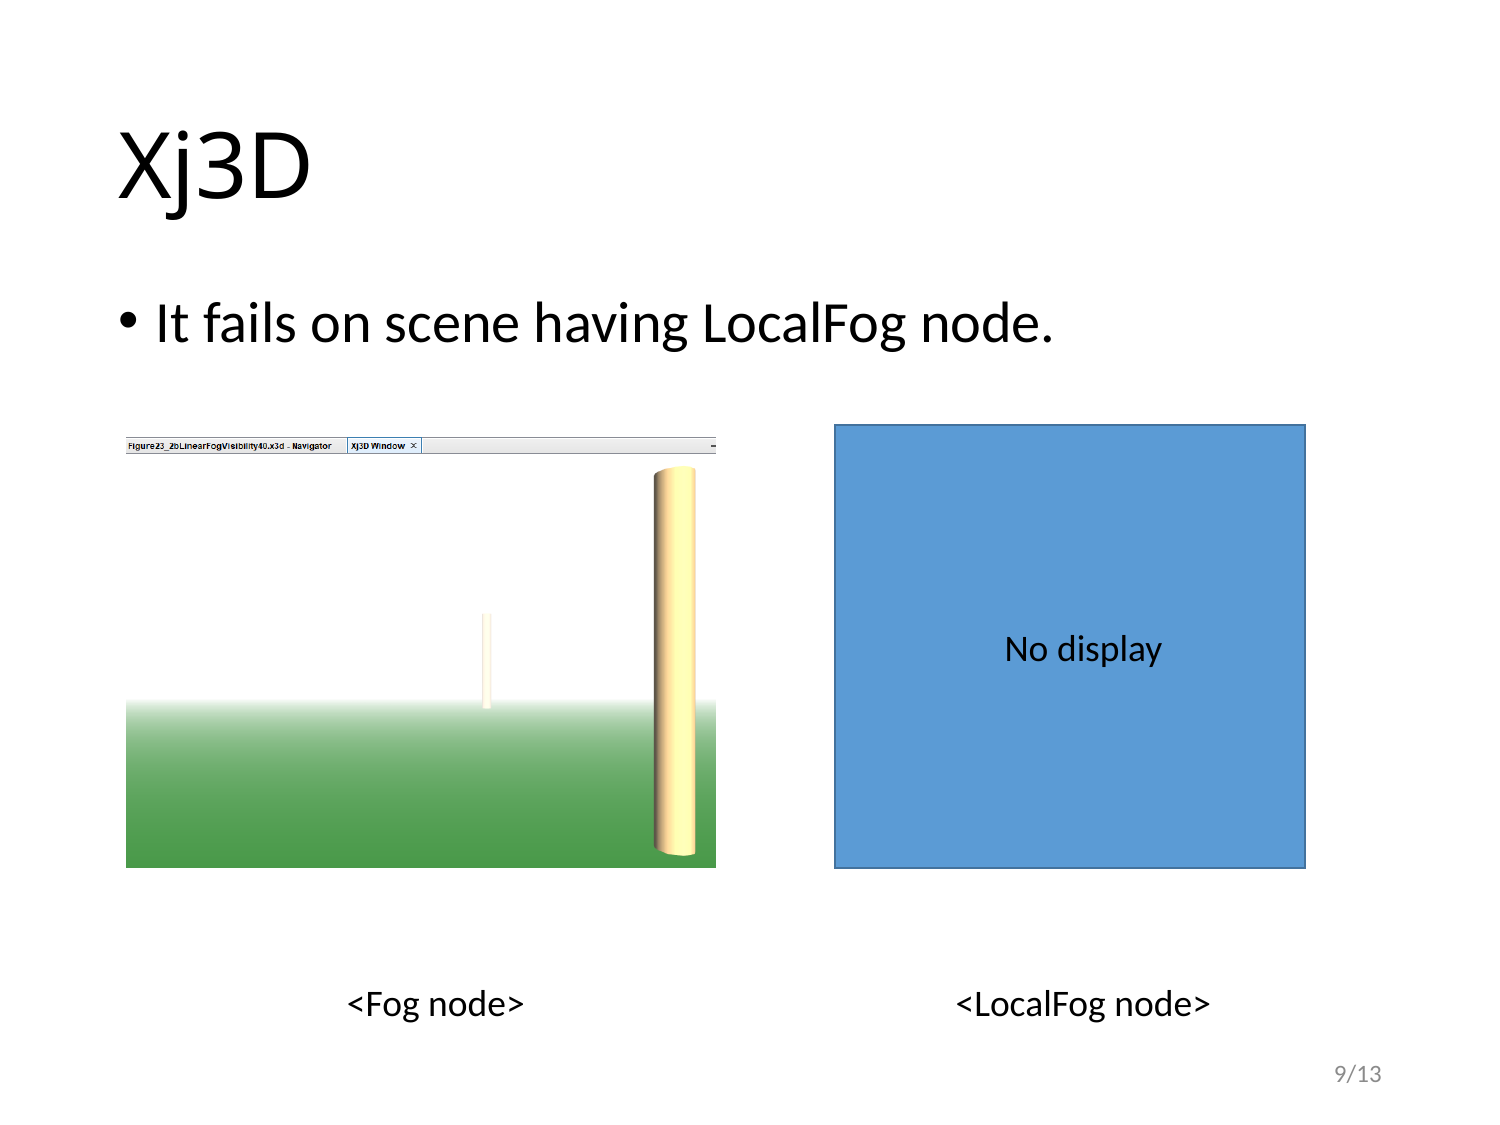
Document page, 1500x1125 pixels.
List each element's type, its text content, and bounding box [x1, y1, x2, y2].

text_box <LocalFog node> [940, 971, 1227, 1032]
list It fails on scene having LocalFog node. [103, 284, 1397, 469]
text_box No display [989, 616, 1178, 677]
text_box [834, 469, 1306, 869]
title Xj3D [103, 59, 1397, 278]
slide_number 9/13 [1059, 1042, 1397, 1103]
text_box <Fog node> [332, 971, 541, 1032]
picture [126, 437, 716, 868]
